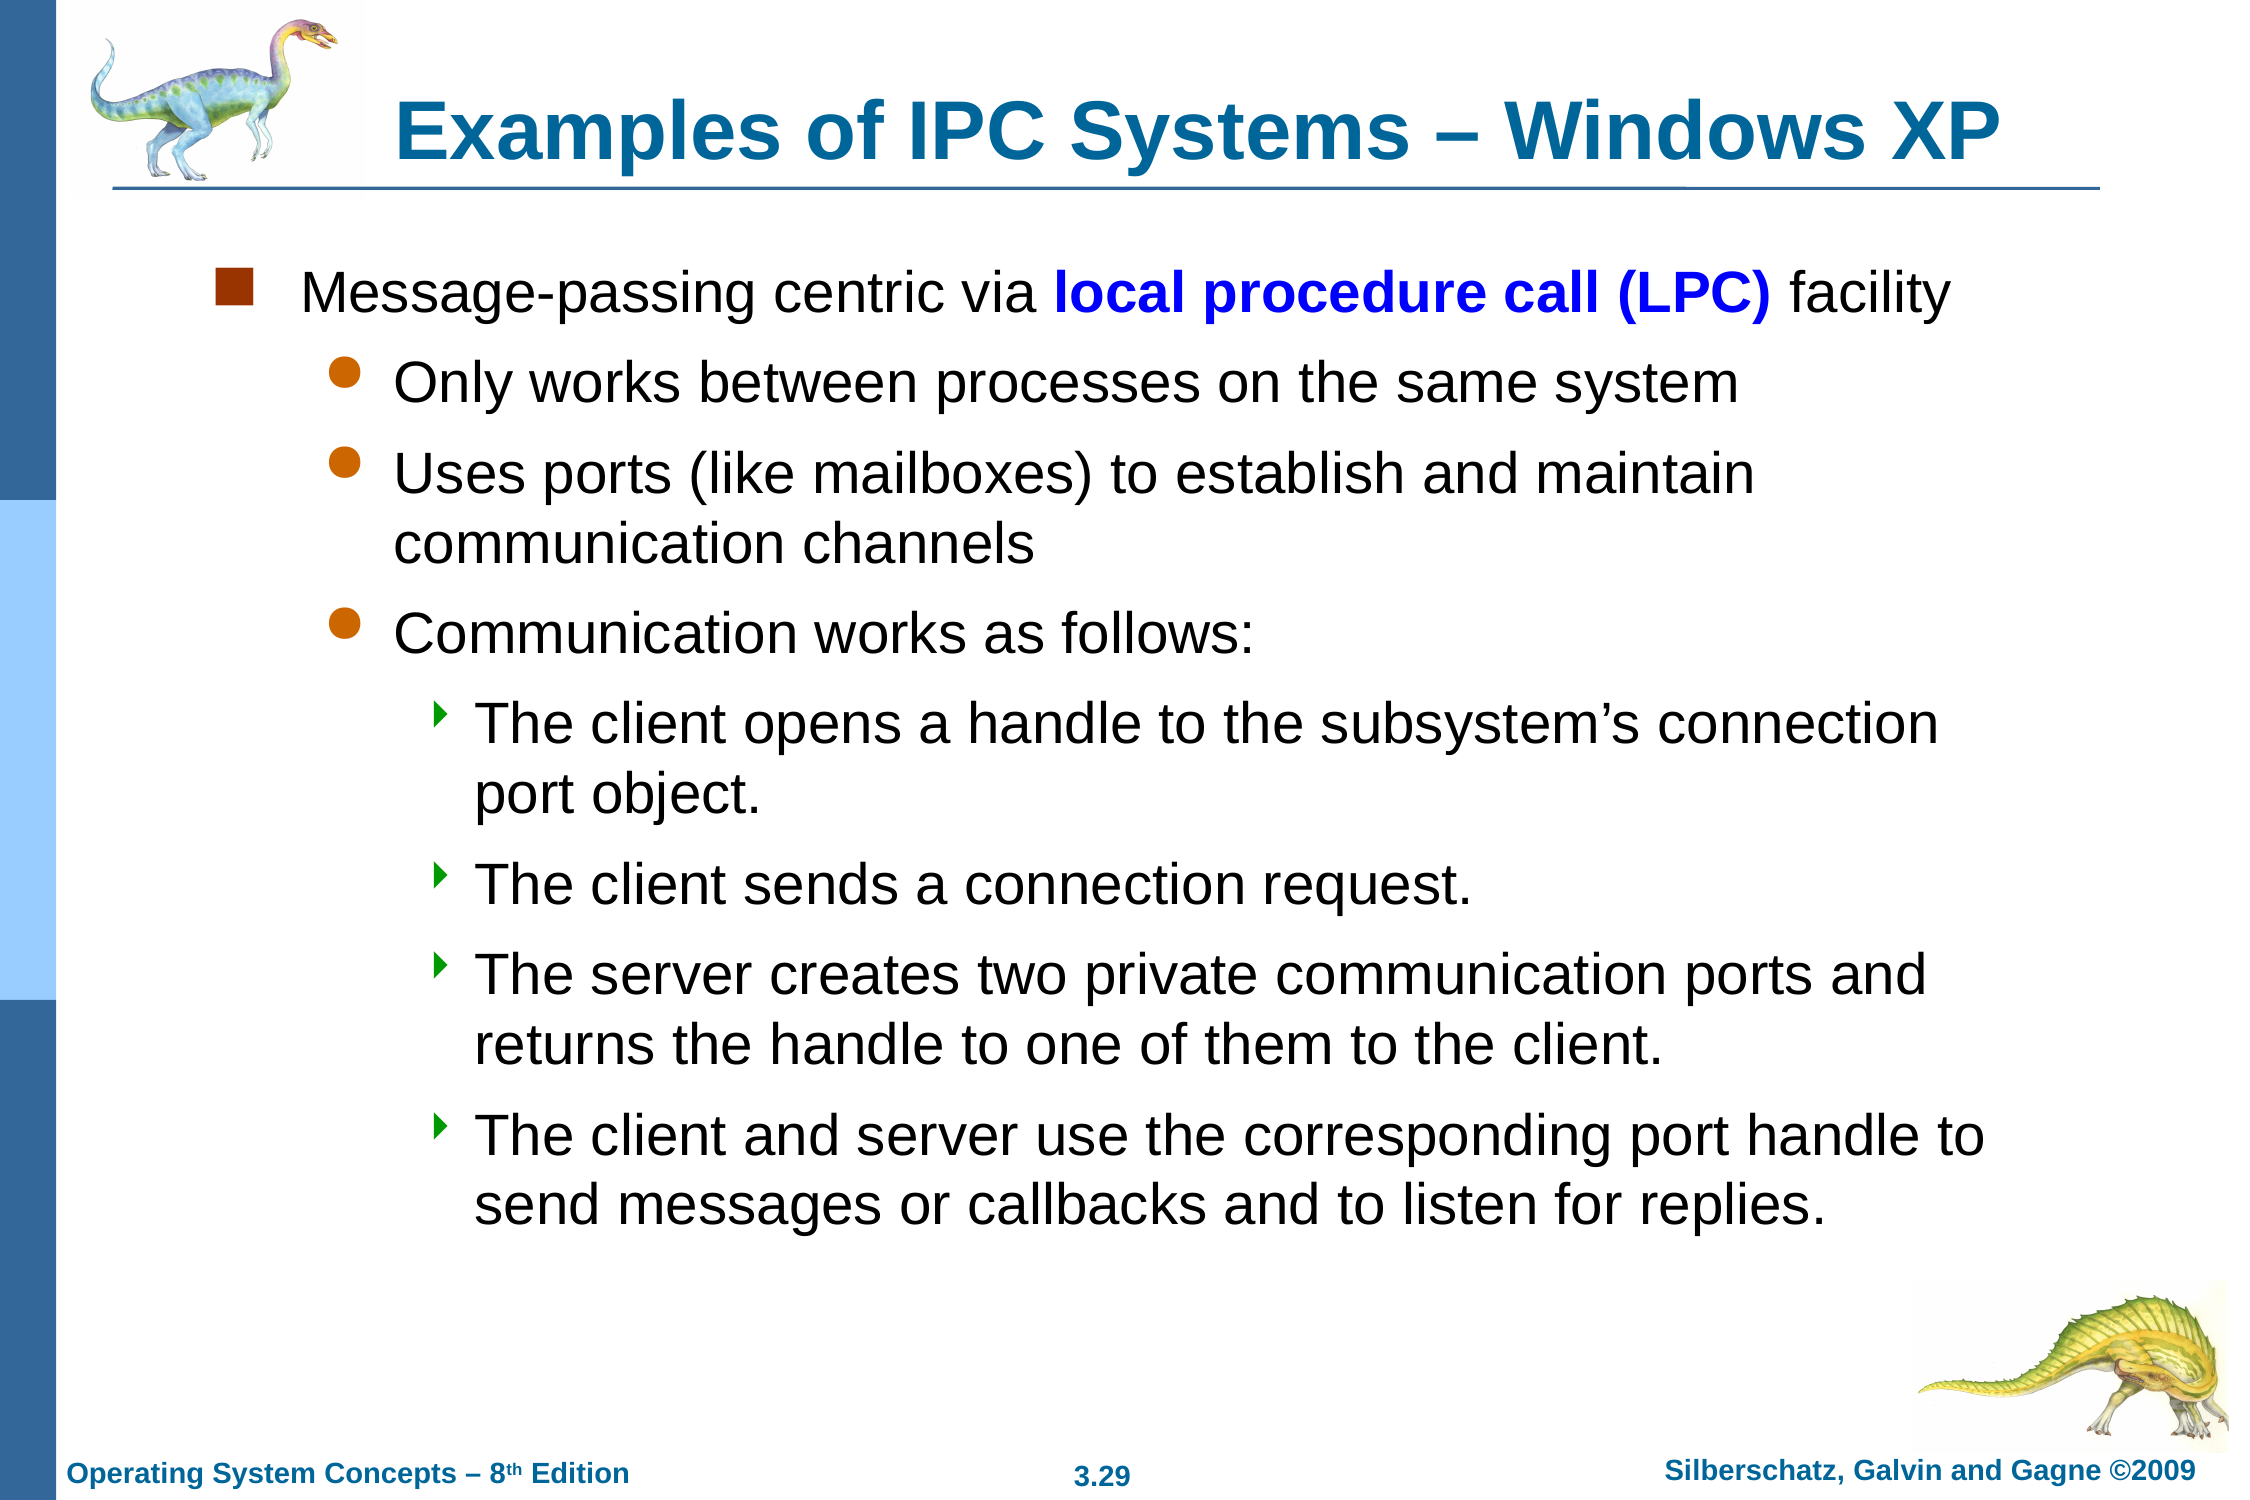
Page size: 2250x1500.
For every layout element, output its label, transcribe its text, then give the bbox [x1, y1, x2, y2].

picture [70, 0, 365, 199]
picture [1913, 1279, 2229, 1453]
title Examples of IPC Systems – Windows XP [186, 60, 2212, 187]
list Message-passing centric via local procedure call (LPC) facility Only works between processes on the same system Uses ports (like mailboxes) to establish and maintain communication channels Communication works as follows: The client opens a handle to the subsystem’s connection port object. The client sends a connection request. The server creates two private communication ports and returns the handle to one of them to the client. The client and server use the corresponding port handle to send messages or callbacks and to listen for replies. [198, 242, 2061, 1261]
